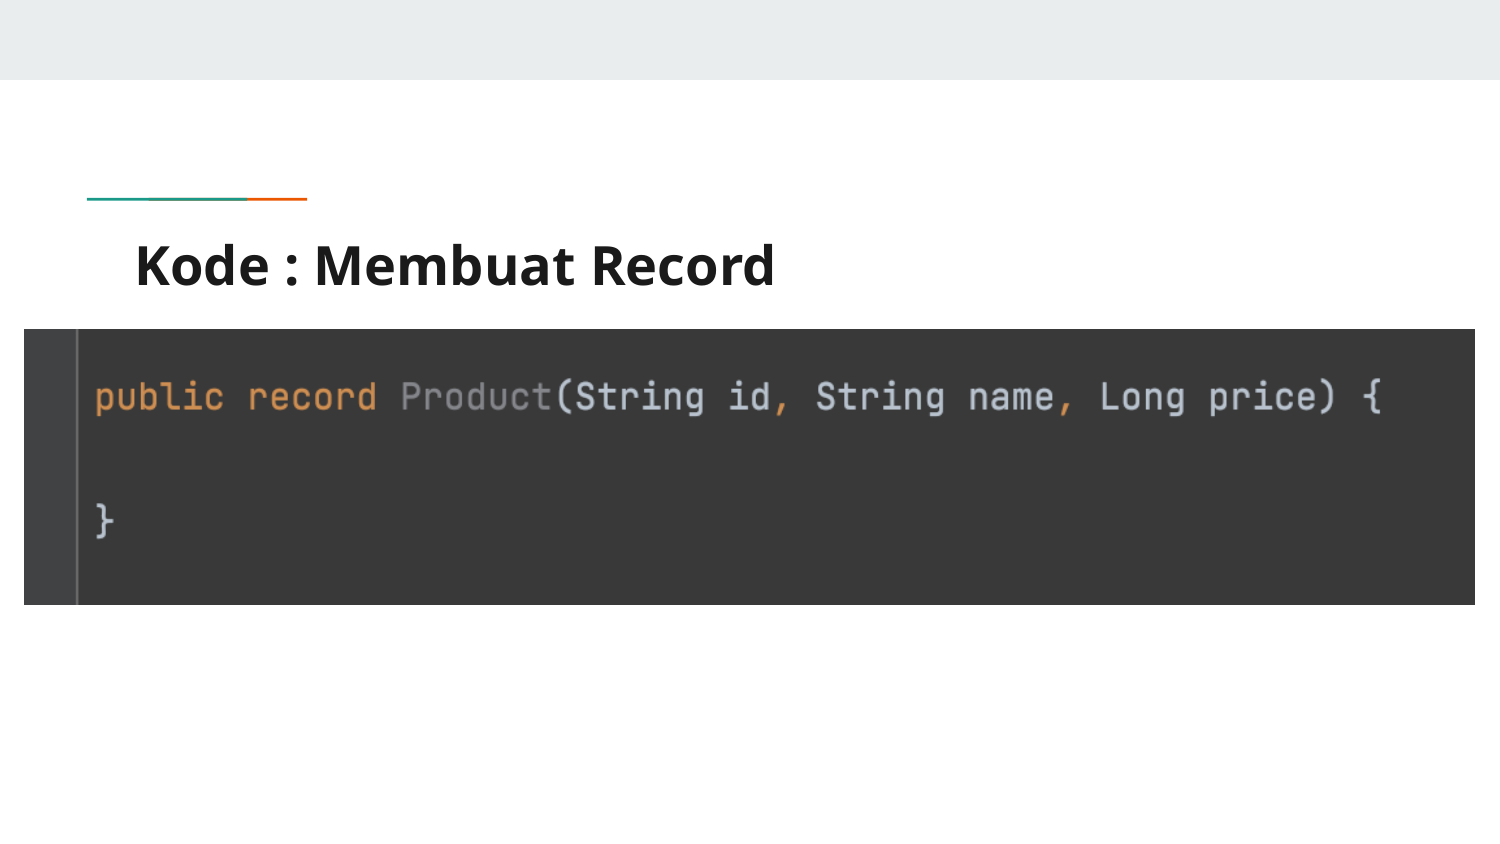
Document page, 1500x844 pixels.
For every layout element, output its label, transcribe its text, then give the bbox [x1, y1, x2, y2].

picture [24, 328, 1476, 605]
title Kode : Membuat Record [119, 216, 1381, 305]
